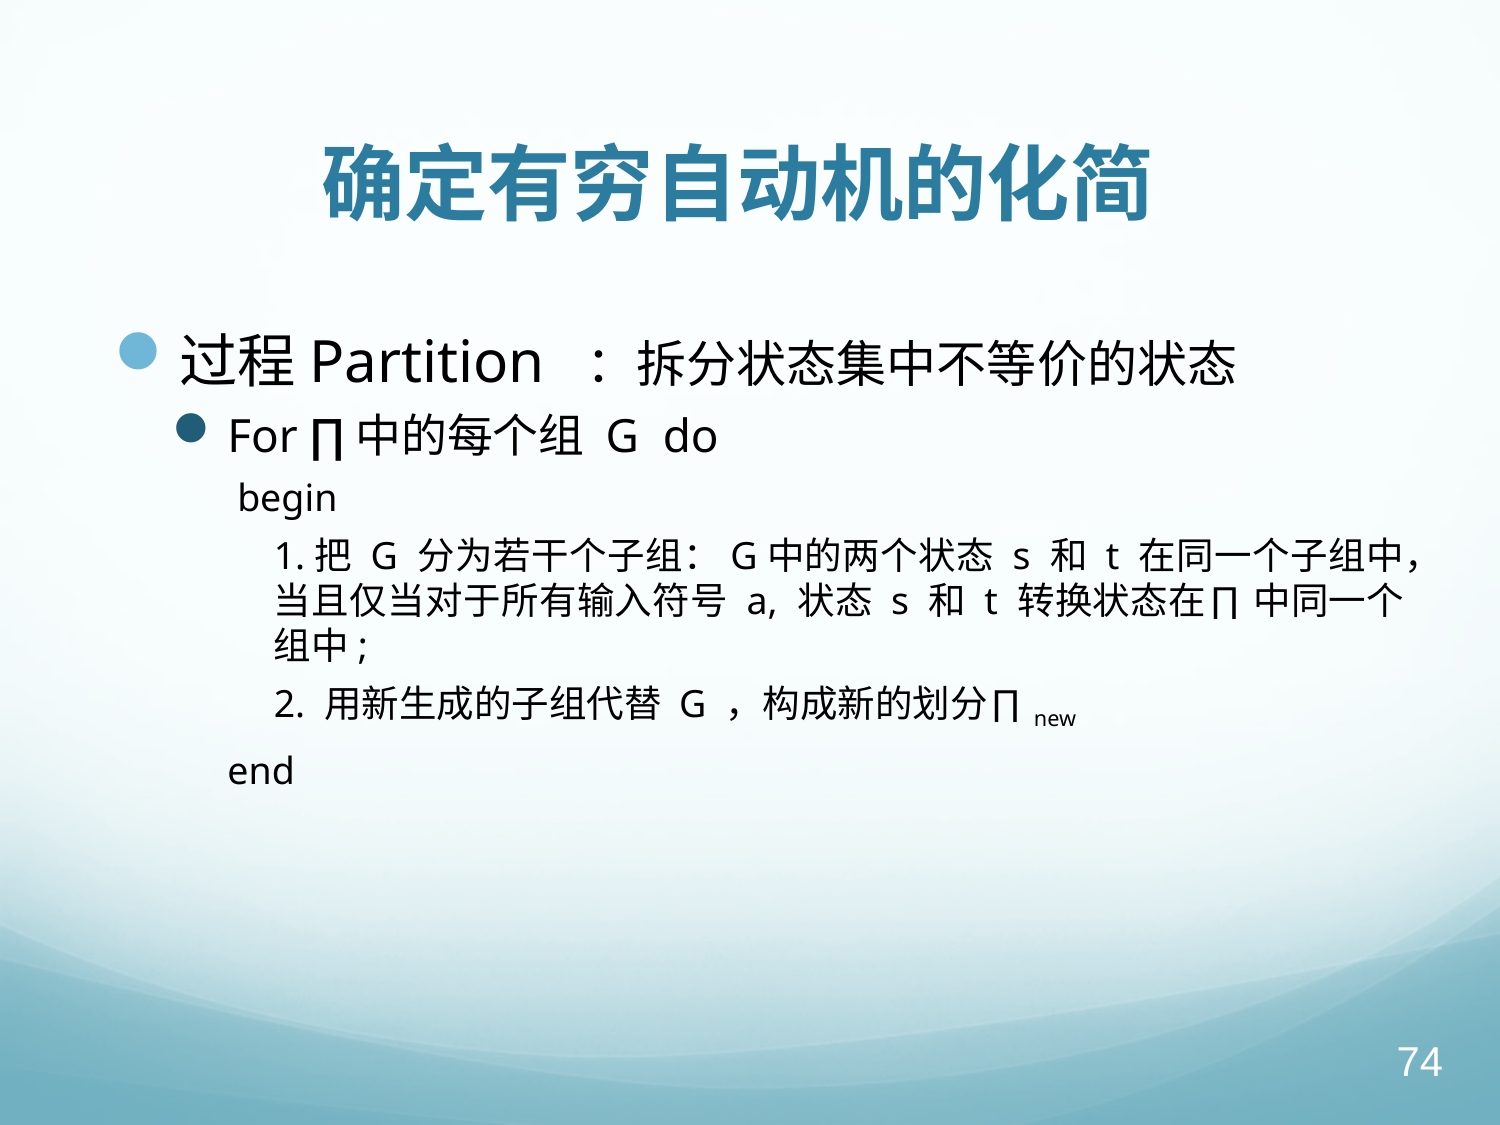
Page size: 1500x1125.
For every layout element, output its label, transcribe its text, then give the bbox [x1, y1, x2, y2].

slide_number 74 [1295, 1029, 1459, 1090]
list 过程Partition ：拆分状态集中不等价的状态 For ∏中的每个组 G do begin 1.把 G 分为若干个子组：G中的两个状态 s 和 t 在同一个子组中，当且仅当对于所有输入符号 a, 状态 s 和 t 转换状态在∏ 中同一个组中; 2. 用新生成的子组代替 G ，构成新的划分∏new end [99, 316, 1420, 813]
title 确定有穷自动机的化简 [99, 87, 1375, 275]
